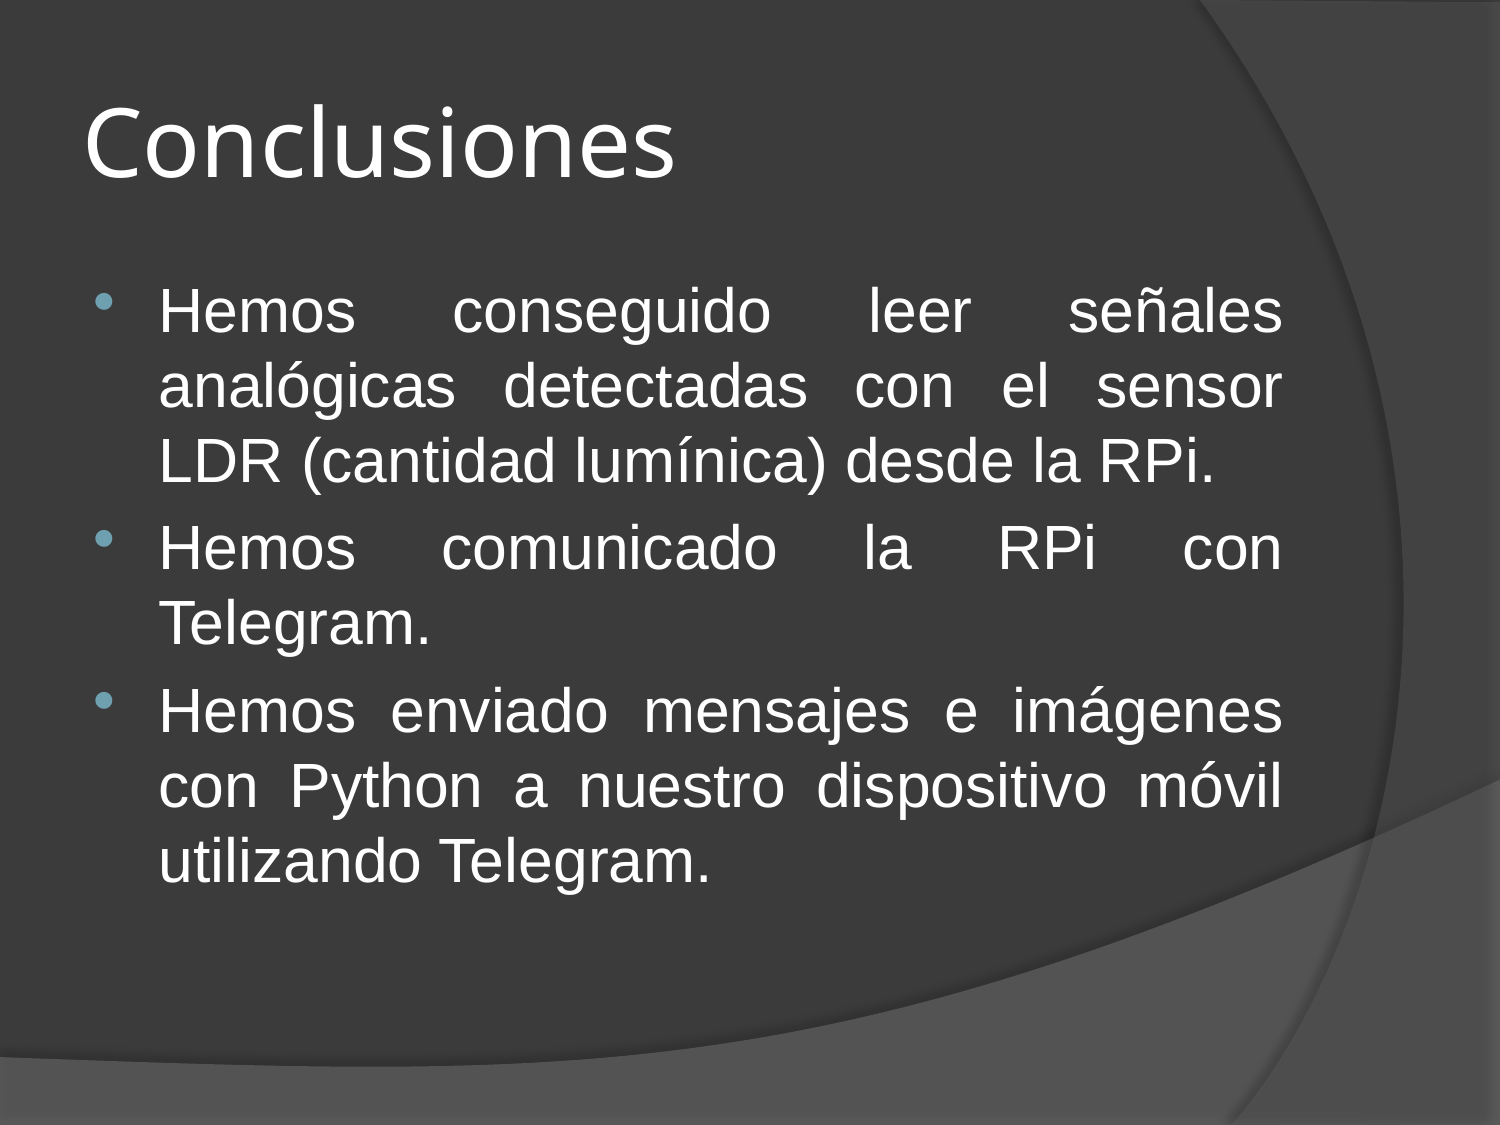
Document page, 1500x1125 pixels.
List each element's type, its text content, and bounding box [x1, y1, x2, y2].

title Conclusiones [75, 45, 1300, 233]
list Hemos conseguido leer señales analógicas detectadas con el sensor LDR (cantidad lumínica) desde la RPi. Hemos comunicado la RPi con Telegram. Hemos enviado mensajes e imágenes con Python a nuestro dispositivo móvil utilizando Telegram. [75, 262, 1300, 1005]
